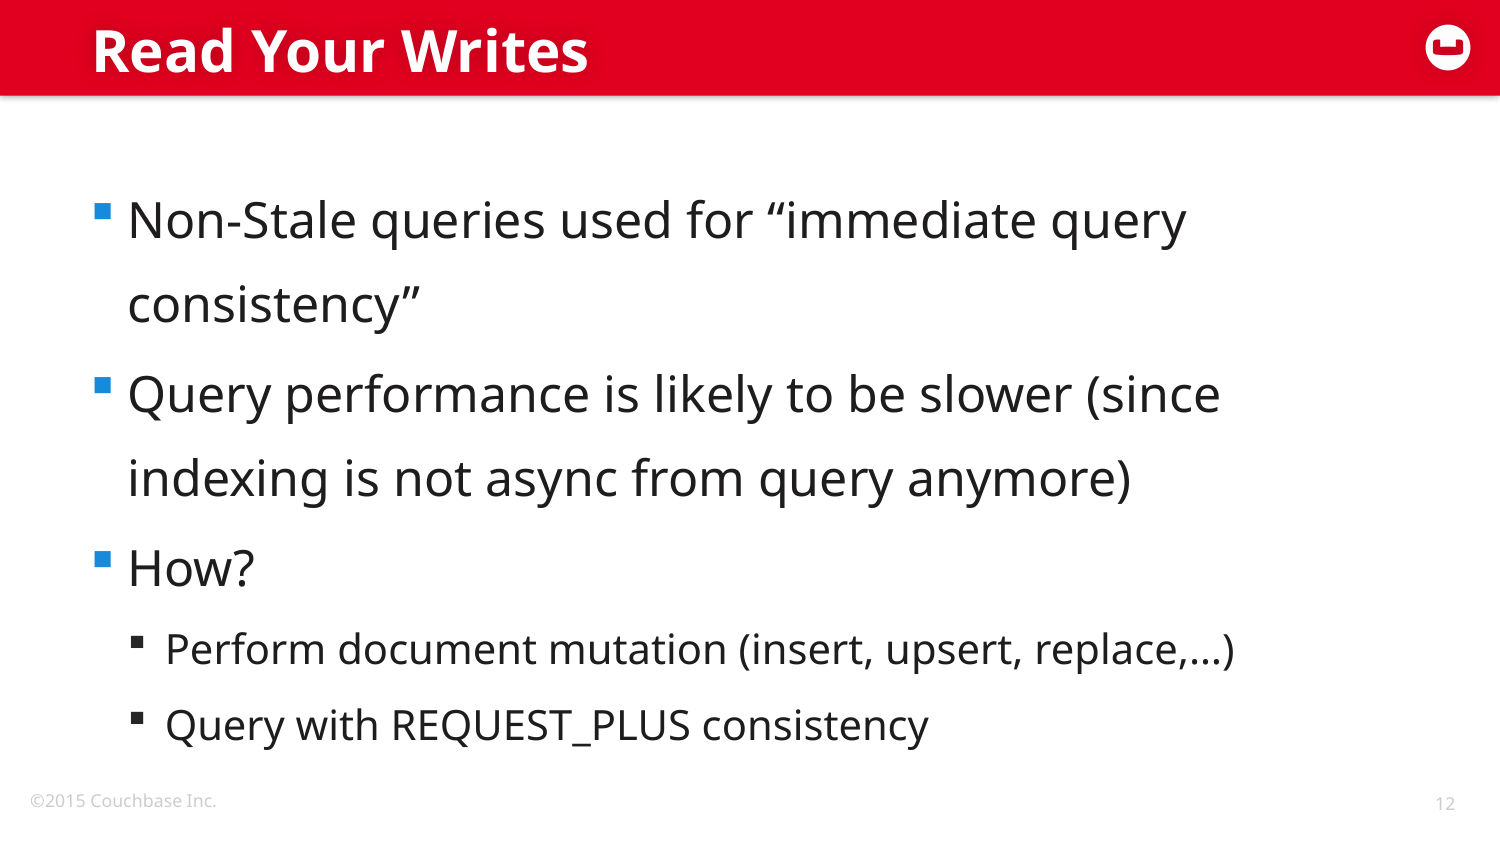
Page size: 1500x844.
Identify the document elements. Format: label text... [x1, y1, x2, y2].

title Read Your Writes [76, 3, 1389, 92]
picture [1425, 24, 1471, 71]
list Non-Stale queries used for “immediate query consistency” Query performance is likely to be slower (since indexing is not async from query anymore) How? Perform document mutation (insert, upsert, replace,…) Query with REQUEST_PLUS consistency [75, 156, 1389, 730]
